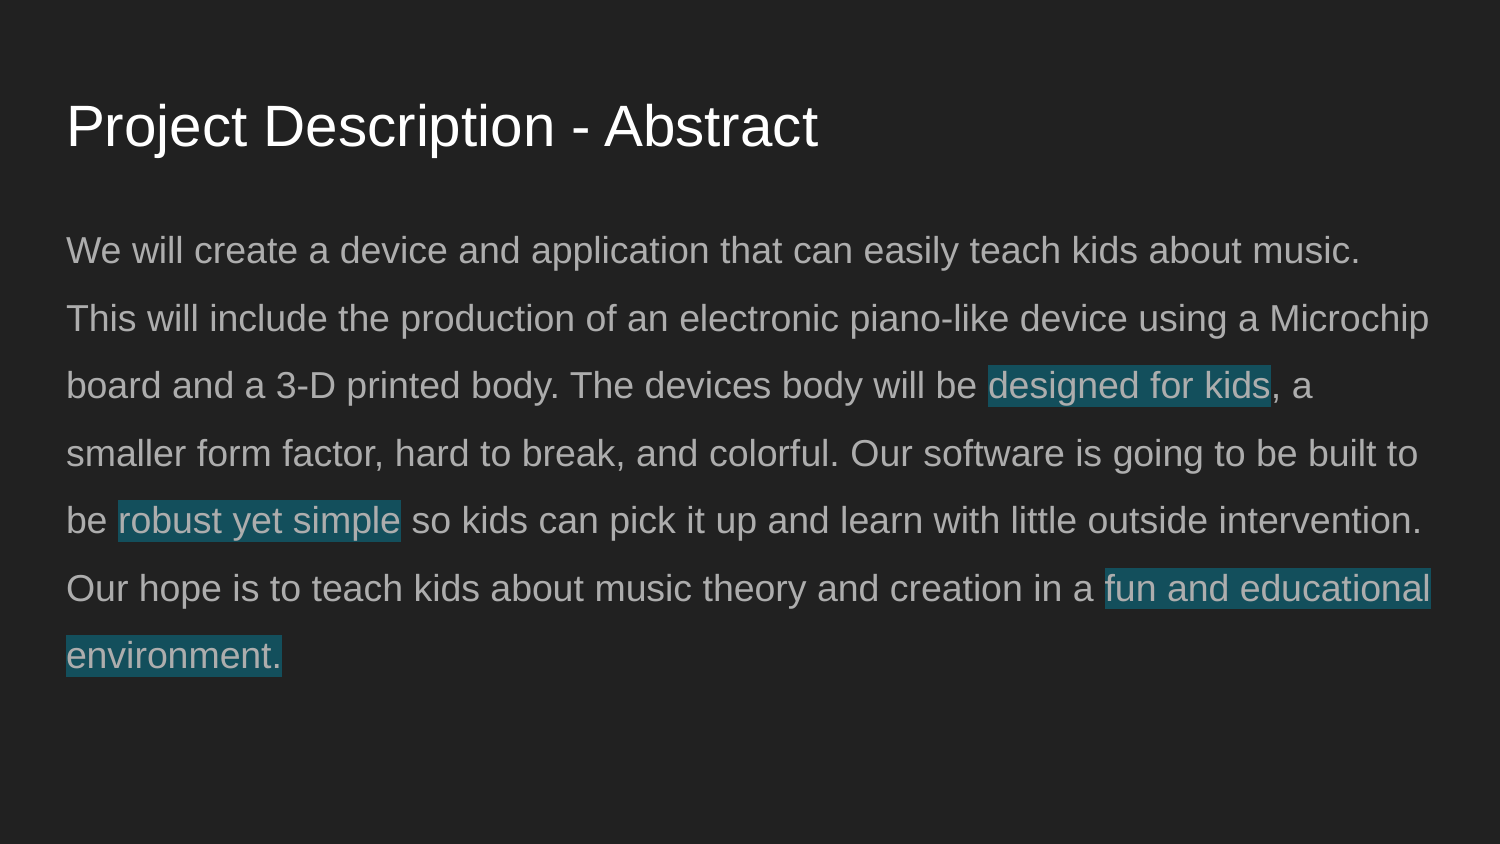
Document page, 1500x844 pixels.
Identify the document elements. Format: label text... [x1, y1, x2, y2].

title Project Description - Abstract [51, 72, 1449, 167]
list We will create a device and application that can easily teach kids about music. This will include the production of an electronic piano-like device using a Microchip board and a 3-D printed body. The devices body will be designed for kids, a smaller form factor, hard to break, and colorful. Our software is going to be built to be robust yet simple so kids can pick it up and learn with little outside intervention. Our hope is to teach kids about music theory and creation in a fun and educational environment. [51, 189, 1449, 750]
